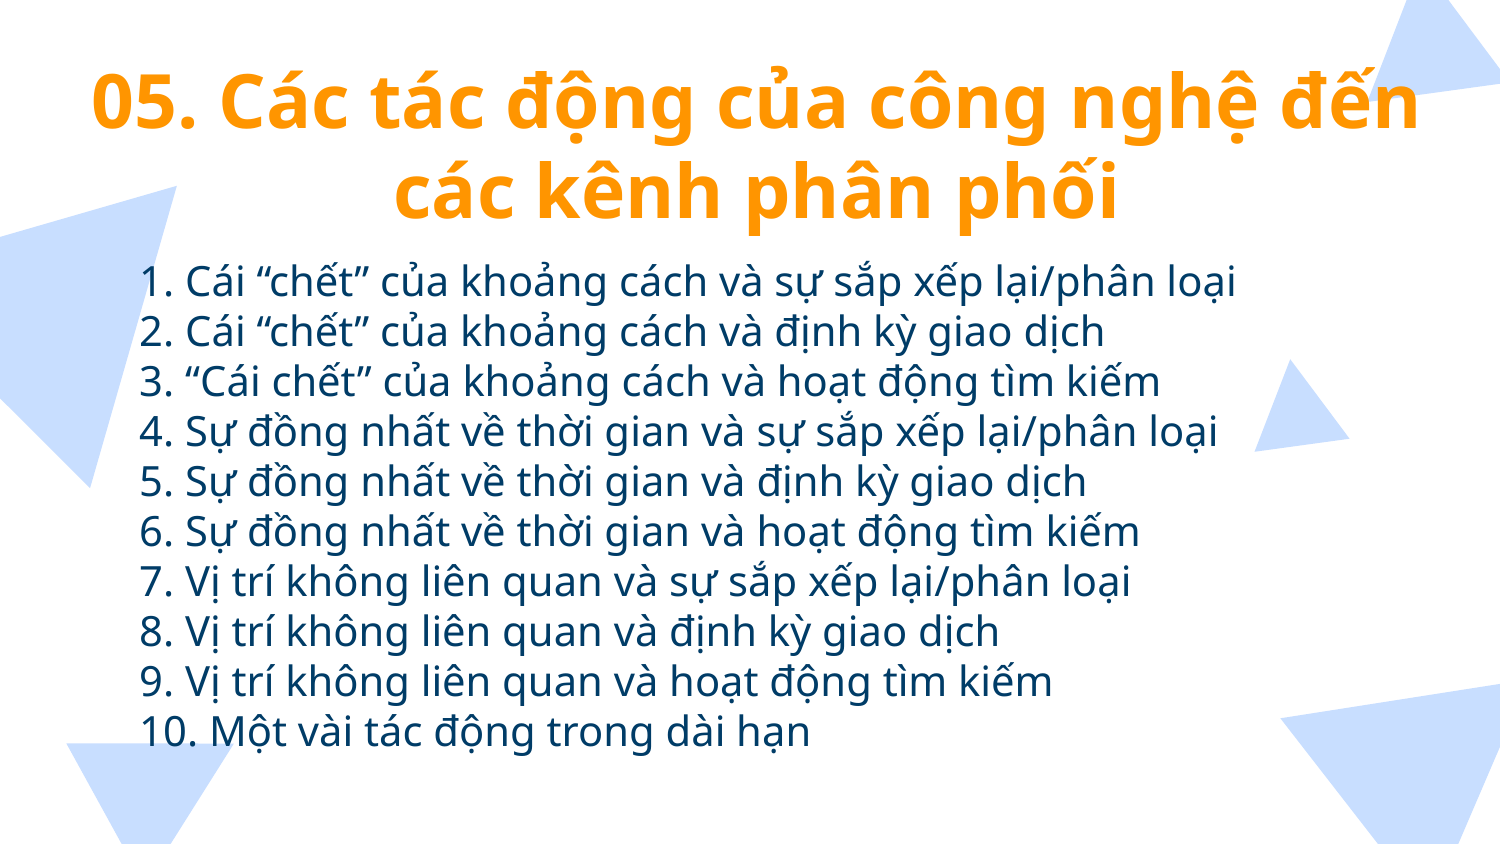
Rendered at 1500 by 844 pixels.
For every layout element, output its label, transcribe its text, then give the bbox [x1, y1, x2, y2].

title 05. Các tác động của công nghệ đến các kênh phân phối [70, 38, 1444, 164]
subtitle 1. Cái “chết” của khoảng cách và sự sắp xếp lại/phân loại 2. Cái “chết” của khoảng cách và định kỳ giao dịch 3. “Cái chết” của khoảng cách và hoạt động tìm kiếm 4. Sự đồng nhất về thời gian và sự sắp xếp lại/phân loại 5. Sự đồng nhất về thời gian và định kỳ giao dịch 6. Sự đồng nhất về thời gian và hoạt động tìm kiếm 7. Vị trí không liên quan và sự sắp xếp lại/phân loại 8. Vị trí không liên quan và định kỳ giao dịch 9. Vị trí không liên quan và hoạt động tìm kiếm 10. Một vài tác động trong dài hạn [105, 240, 1470, 844]
